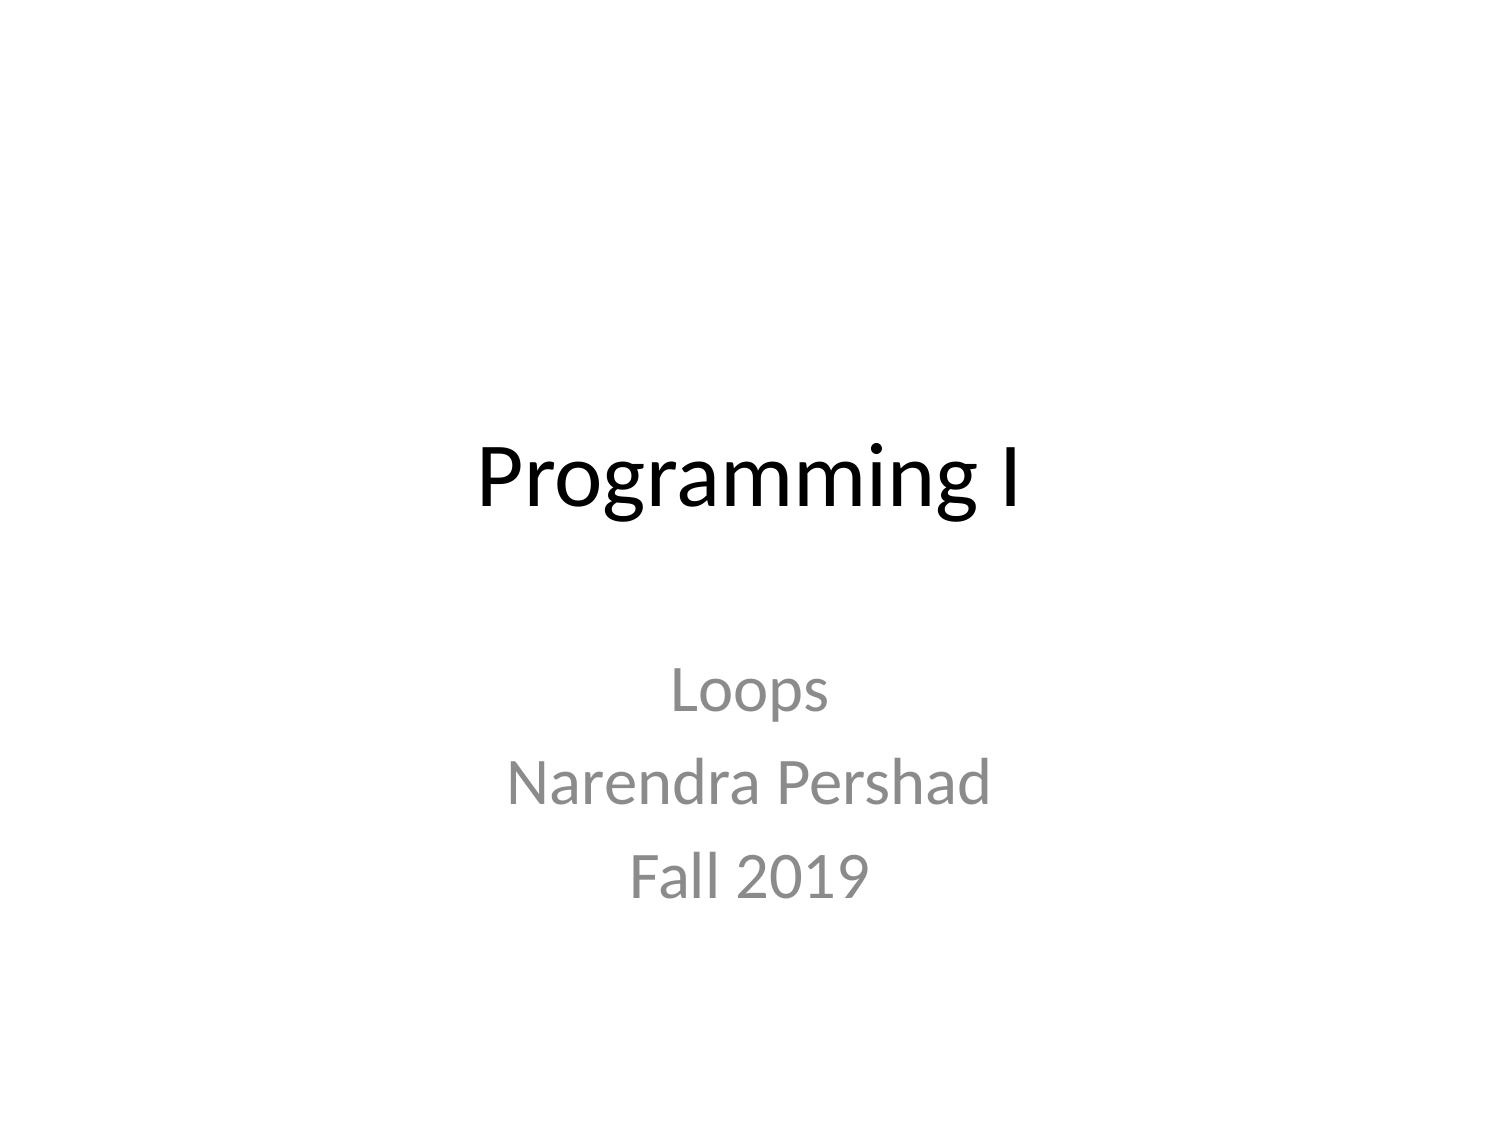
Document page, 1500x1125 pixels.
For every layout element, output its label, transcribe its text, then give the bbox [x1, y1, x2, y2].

subtitle Loops Narendra Pershad Fall 2019 [225, 637, 1275, 925]
title Programming I [112, 349, 1388, 591]
